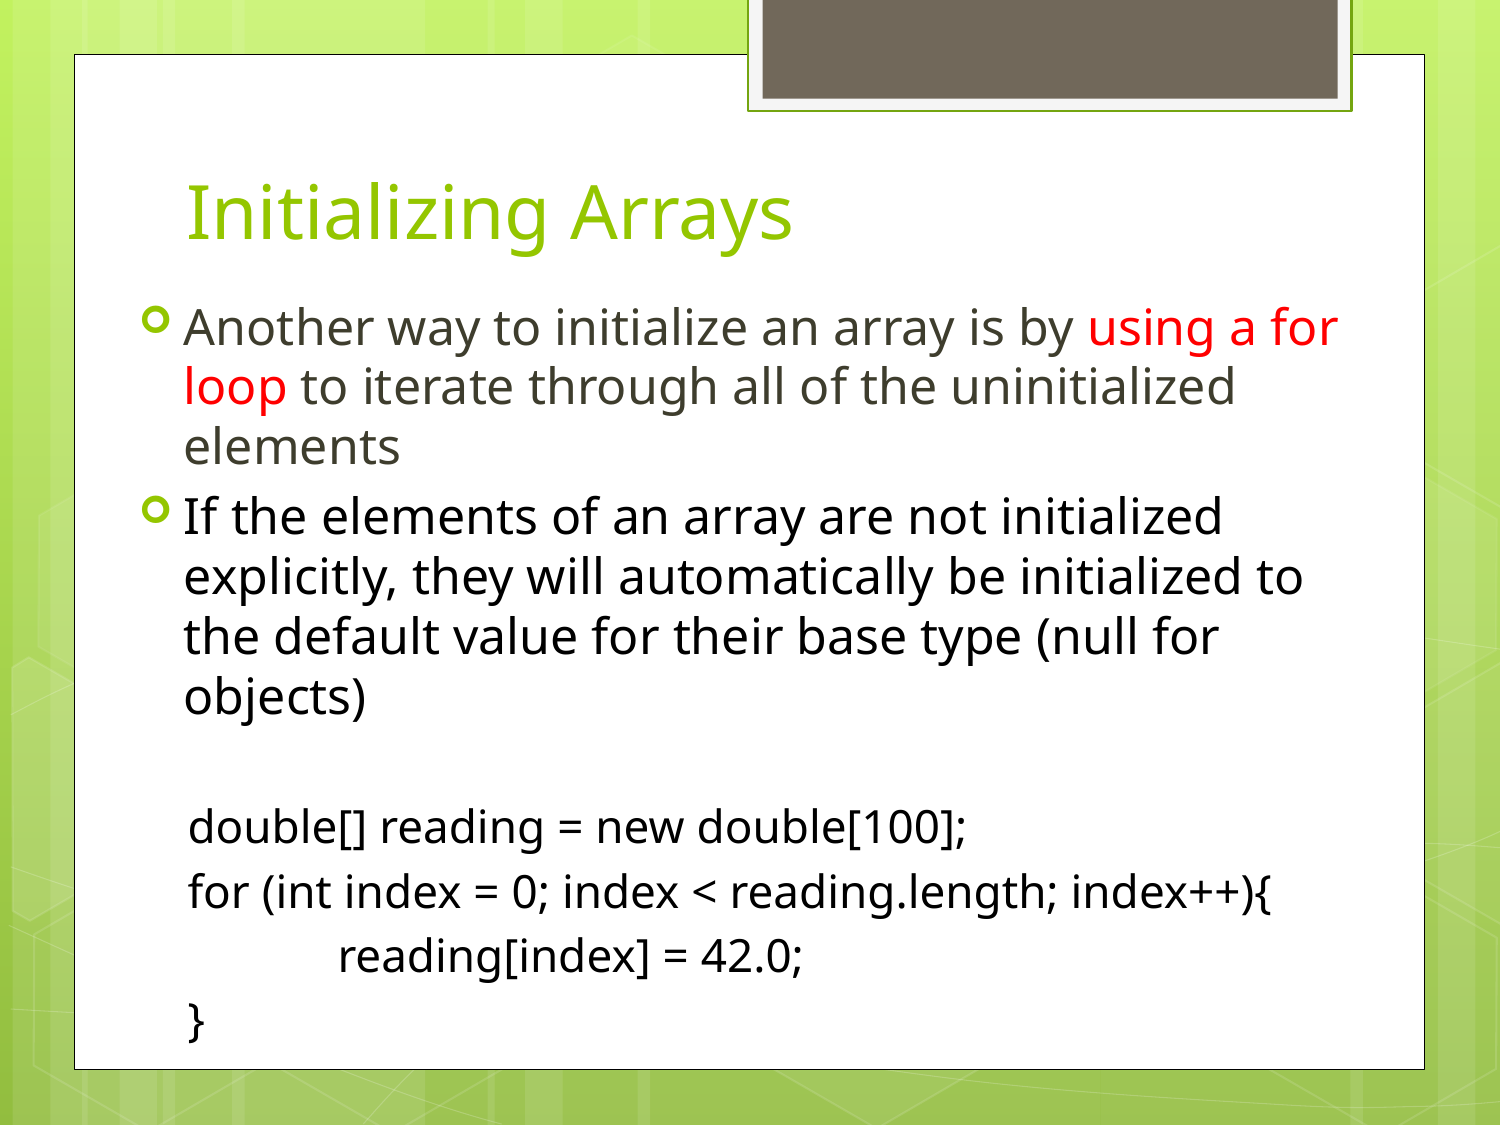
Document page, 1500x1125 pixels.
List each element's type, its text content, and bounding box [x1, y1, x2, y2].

title Initializing Arrays [171, 75, 1324, 263]
list Another way to initialize an array is by using a for loop to iterate through all of the uninitialized elements If the elements of an array are not initialized explicitly, they will automatically be initialized to the default value for their base type (null for objects) double[] reading = new double[100]; for (int index = 0; index < reading.length; index++){ reading[index] = 42.0; } [112, 287, 1388, 1063]
